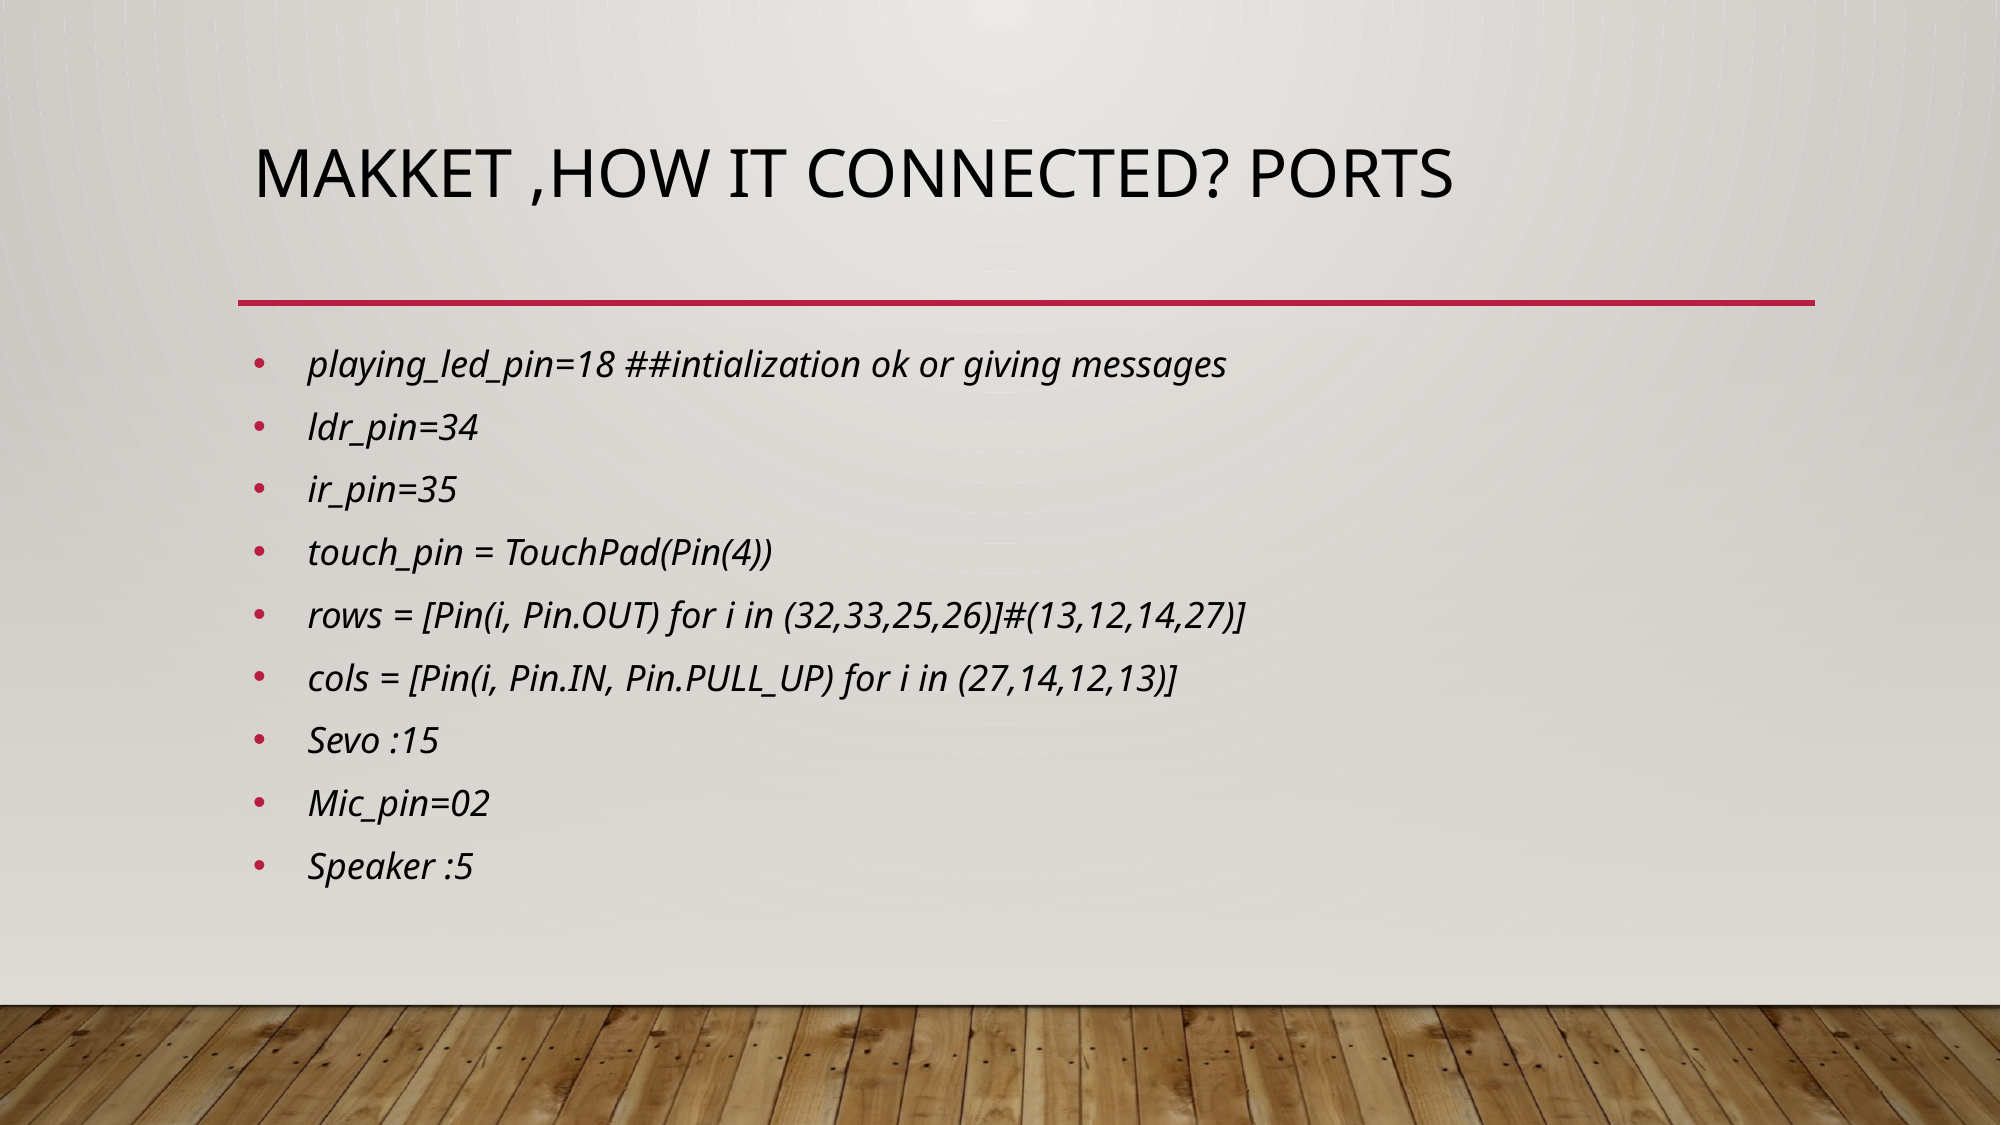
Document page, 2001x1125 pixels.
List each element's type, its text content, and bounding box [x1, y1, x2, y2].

picture [0, 1005, 2000, 1125]
title Makket ,HOW It Connected? ports [238, 131, 1814, 305]
list playing_led_pin=18 ##intialization ok or giving messages ldr_pin=34 ir_pin=35 touch_pin = TouchPad(Pin(4)) rows = [Pin(i, Pin.OUT) for i in (32,33,25,26)]#(13,12,14,27)] cols = [Pin(i, Pin.IN, Pin.PULL_UP) for i in (27,14,12,13)] Sevo :15 Mic_pin=02 Speaker :5 [238, 330, 1814, 897]
